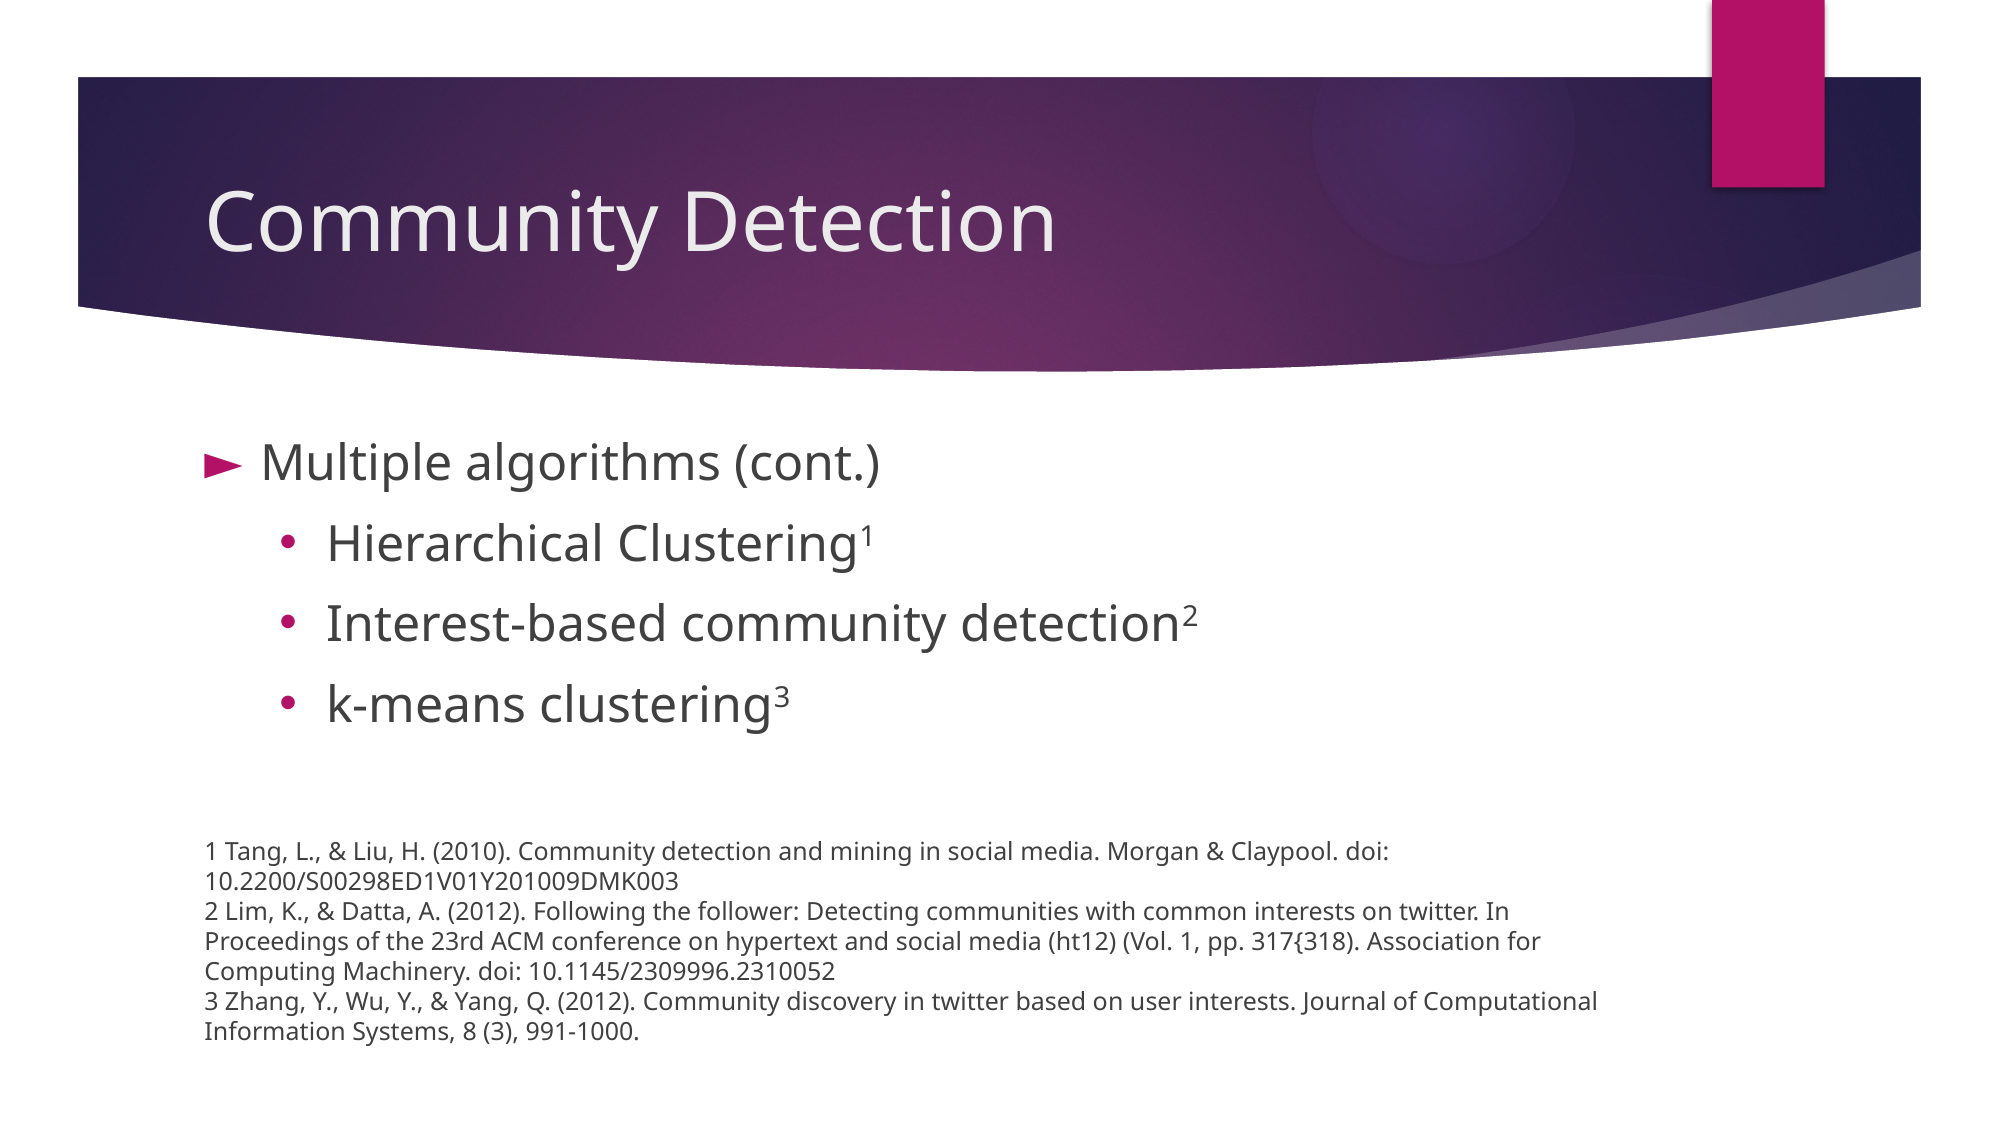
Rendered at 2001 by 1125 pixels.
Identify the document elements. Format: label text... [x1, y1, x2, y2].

text_box 1 Tang, L., & Liu, H. (2010). Community detection and mining in social media. Morgan & Claypool. doi: 10.2200/S00298ED1V01Y201009DMK003 2 Lim, K., & Datta, A. (2012). Following the follower: Detecting communities with common interests on twitter. In Proceedings of the 23rd ACM conference on hypertext and social media (ht12) (Vol. 1, pp. 317{318). Association for Computing Machinery. doi: 10.1145/2309996.2310052 3 Zhang, Y., Wu, Y., & Yang, Q. (2012). Community discovery in twitter based on user interests. Journal of Computational Information Systems, 8 (3), 991-1000. [189, 828, 1638, 1064]
title Community Detection [189, 159, 1627, 276]
list Multiple algorithms (cont.) Hierarchical Clustering1 Interest-based community detection2 k-means clustering3 [189, 422, 1638, 822]
